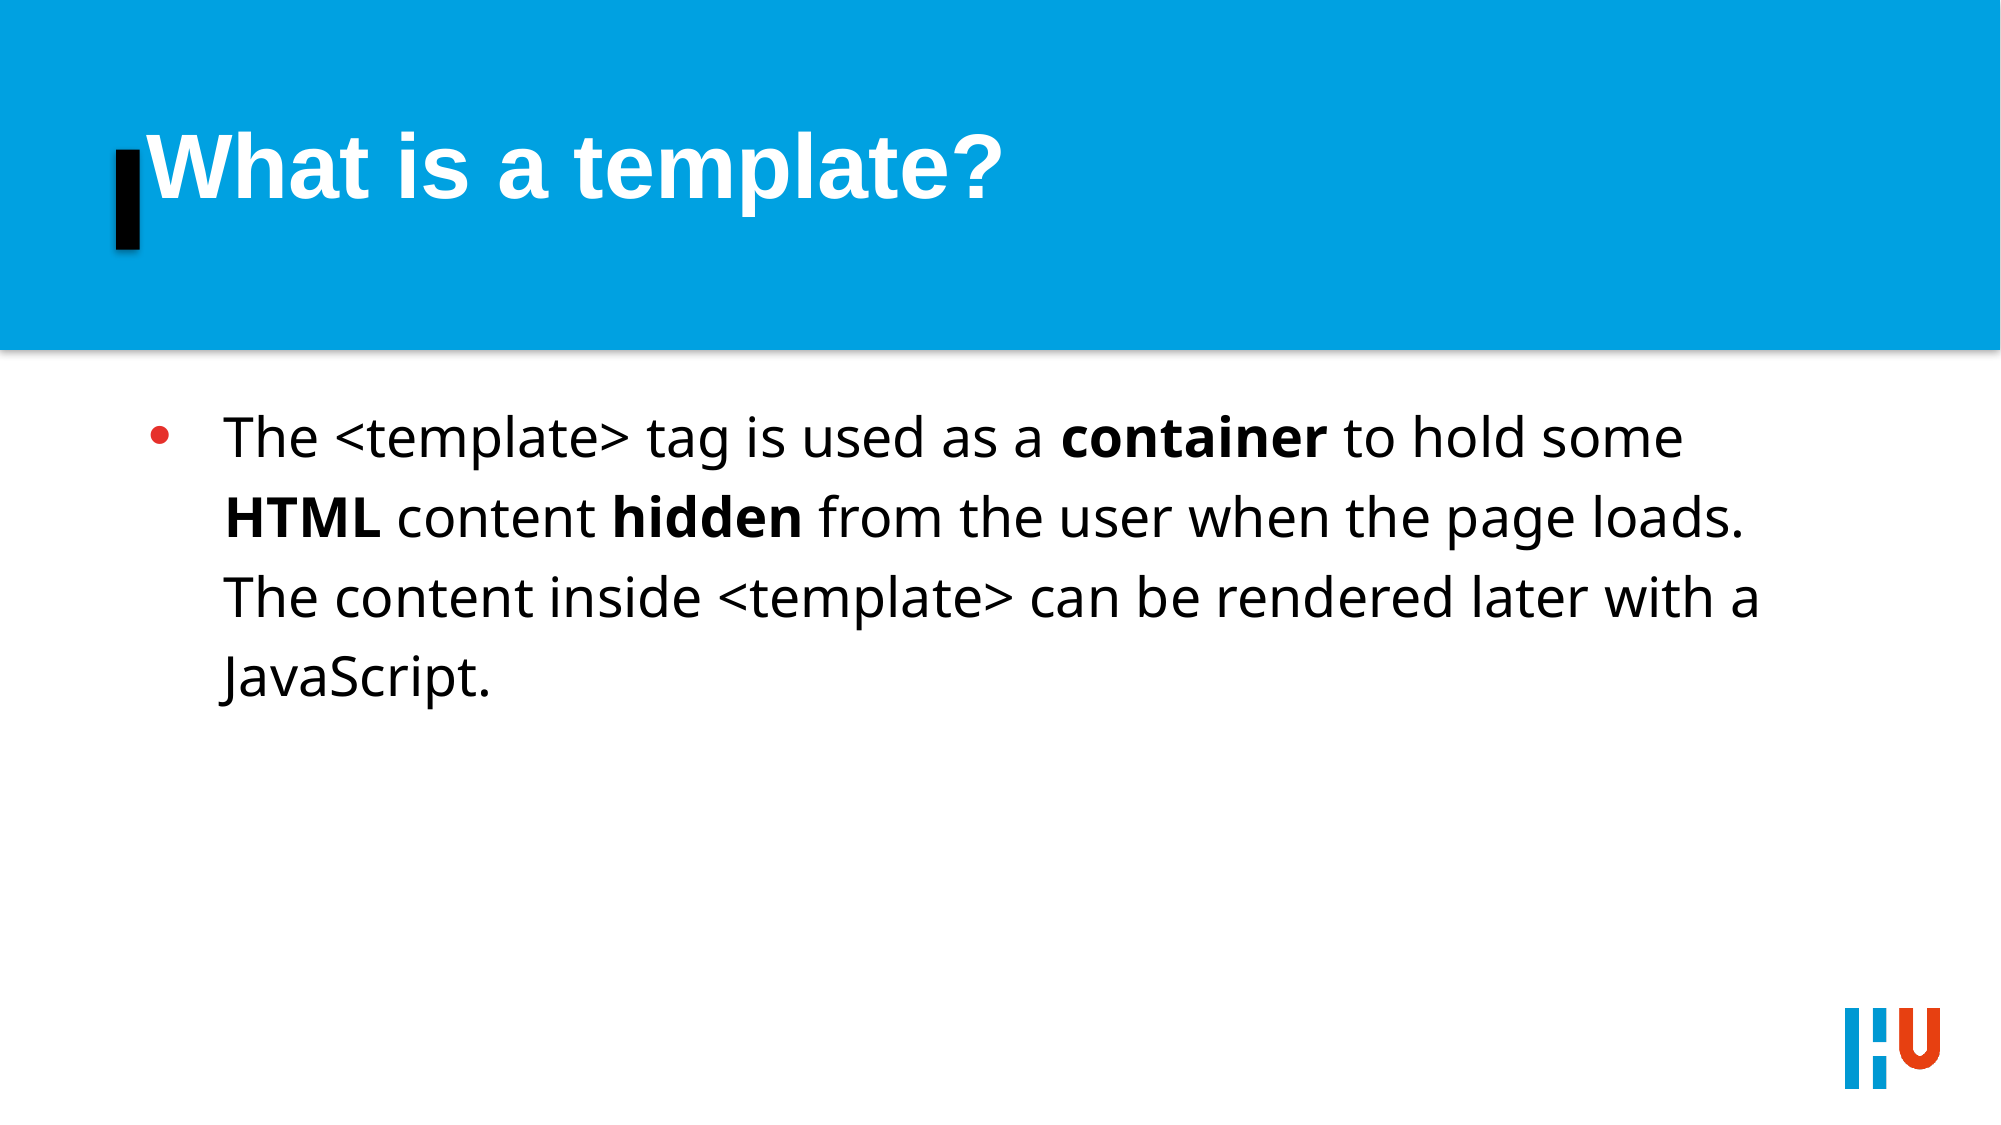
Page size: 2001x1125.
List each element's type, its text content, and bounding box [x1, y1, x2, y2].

title What is a template? [131, 53, 1788, 271]
list The <template> tag is used as a container to hold some HTML content hidden from the user when the page loads. The content inside <template> can be rendered later with a JavaScript. [133, 380, 1790, 965]
picture [1860, 1008, 1940, 1089]
